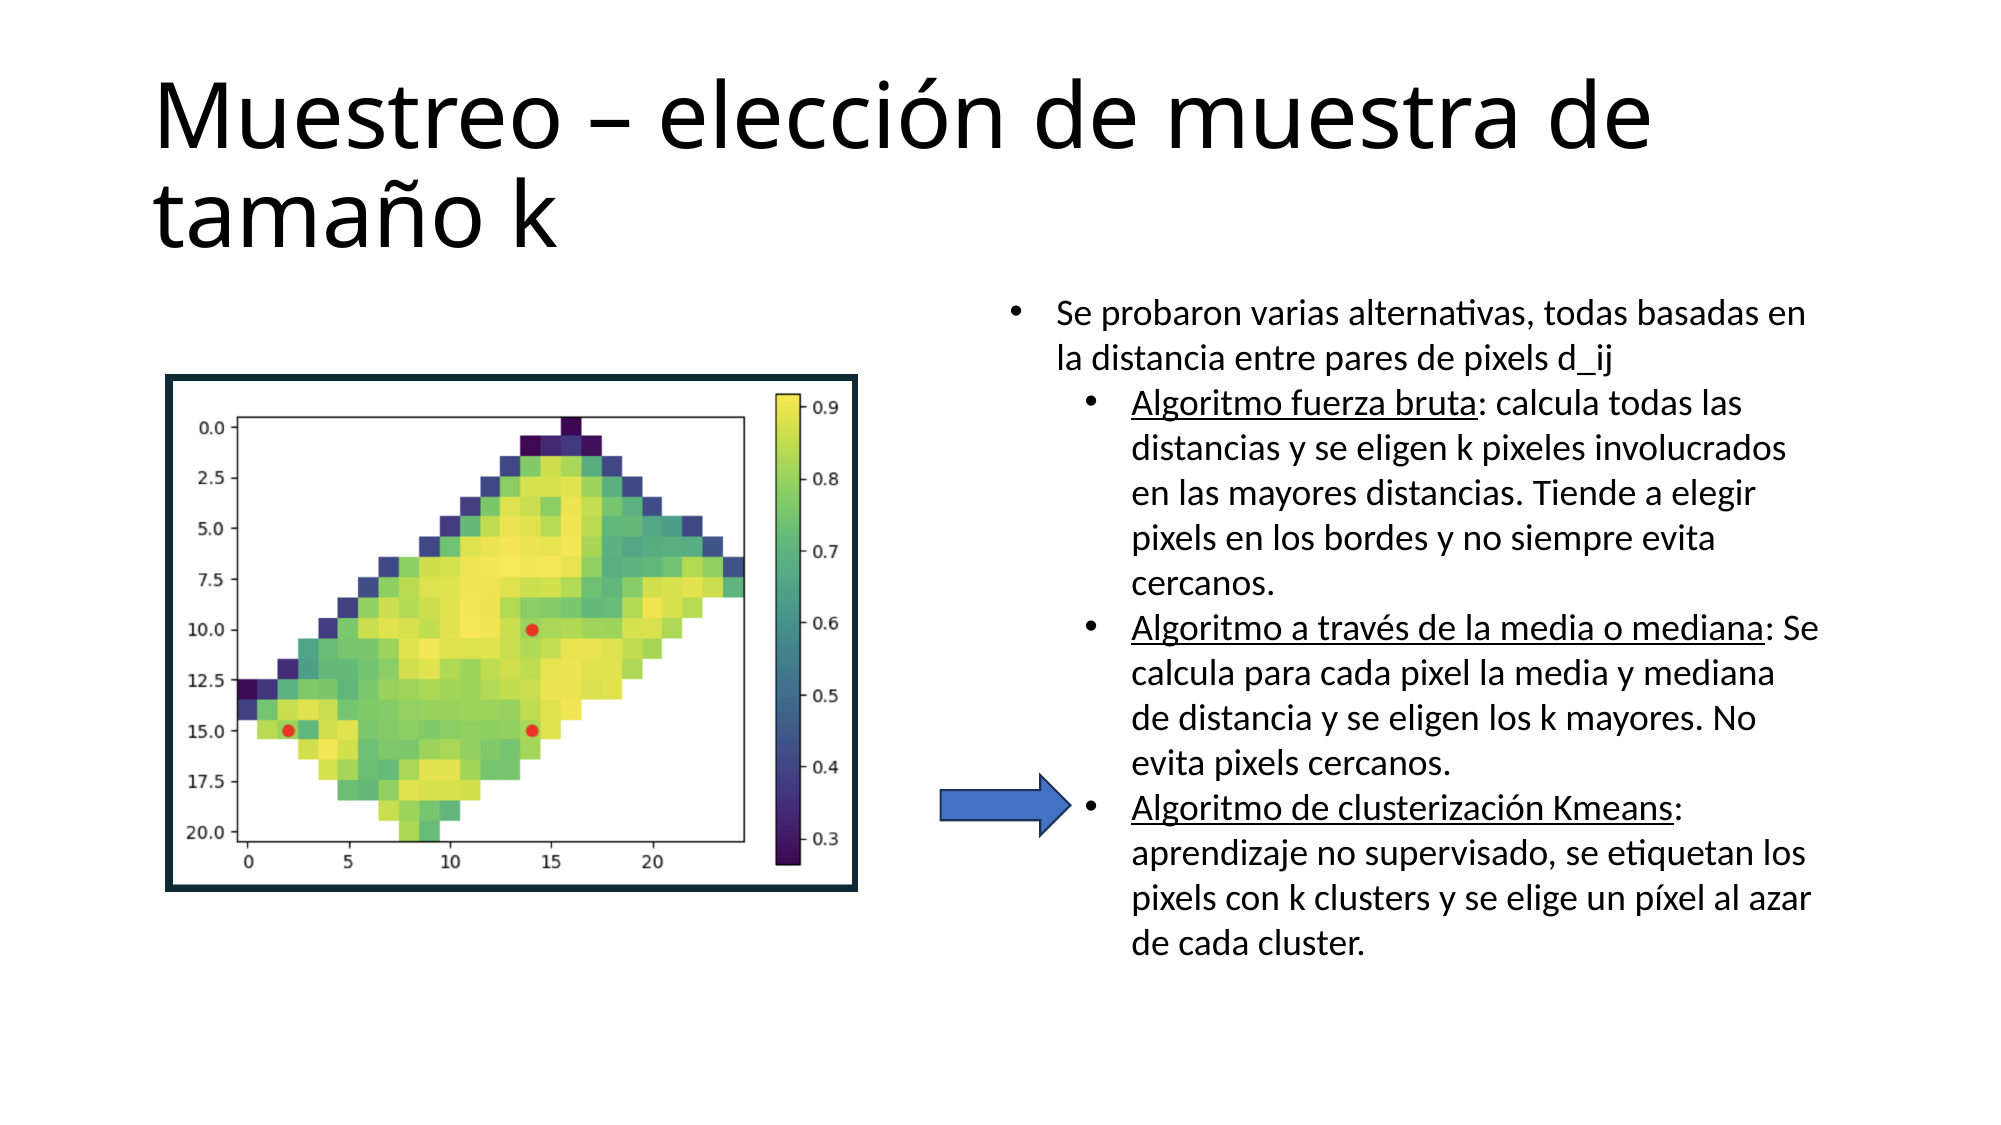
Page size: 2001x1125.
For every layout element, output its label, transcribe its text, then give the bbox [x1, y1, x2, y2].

text_box [939, 772, 1072, 838]
text_box Se probaron varias alternativas, todas basadas en la distancia entre pares de pixels d_ij Algoritmo fuerza bruta: calcula todas las distancias y se eligen k pixeles involucrados en las mayores distancias. Tiende a elegir pixels en los bordes y no siempre evita cercanos. Algoritmo a través de la media o mediana: Se calcula para cada pixel la media y mediana de distancia y se eligen los k mayores. No evita pixels cercanos. Algoritmo de clusterización Kmeans: aprendizaje no supervisado, se etiquetan los pixels con k clusters y se elige un píxel al azar de cada cluster. [994, 280, 1835, 1016]
picture [165, 374, 858, 893]
title Muestreo – elección de muestra de tamaño k [137, 59, 1901, 278]
